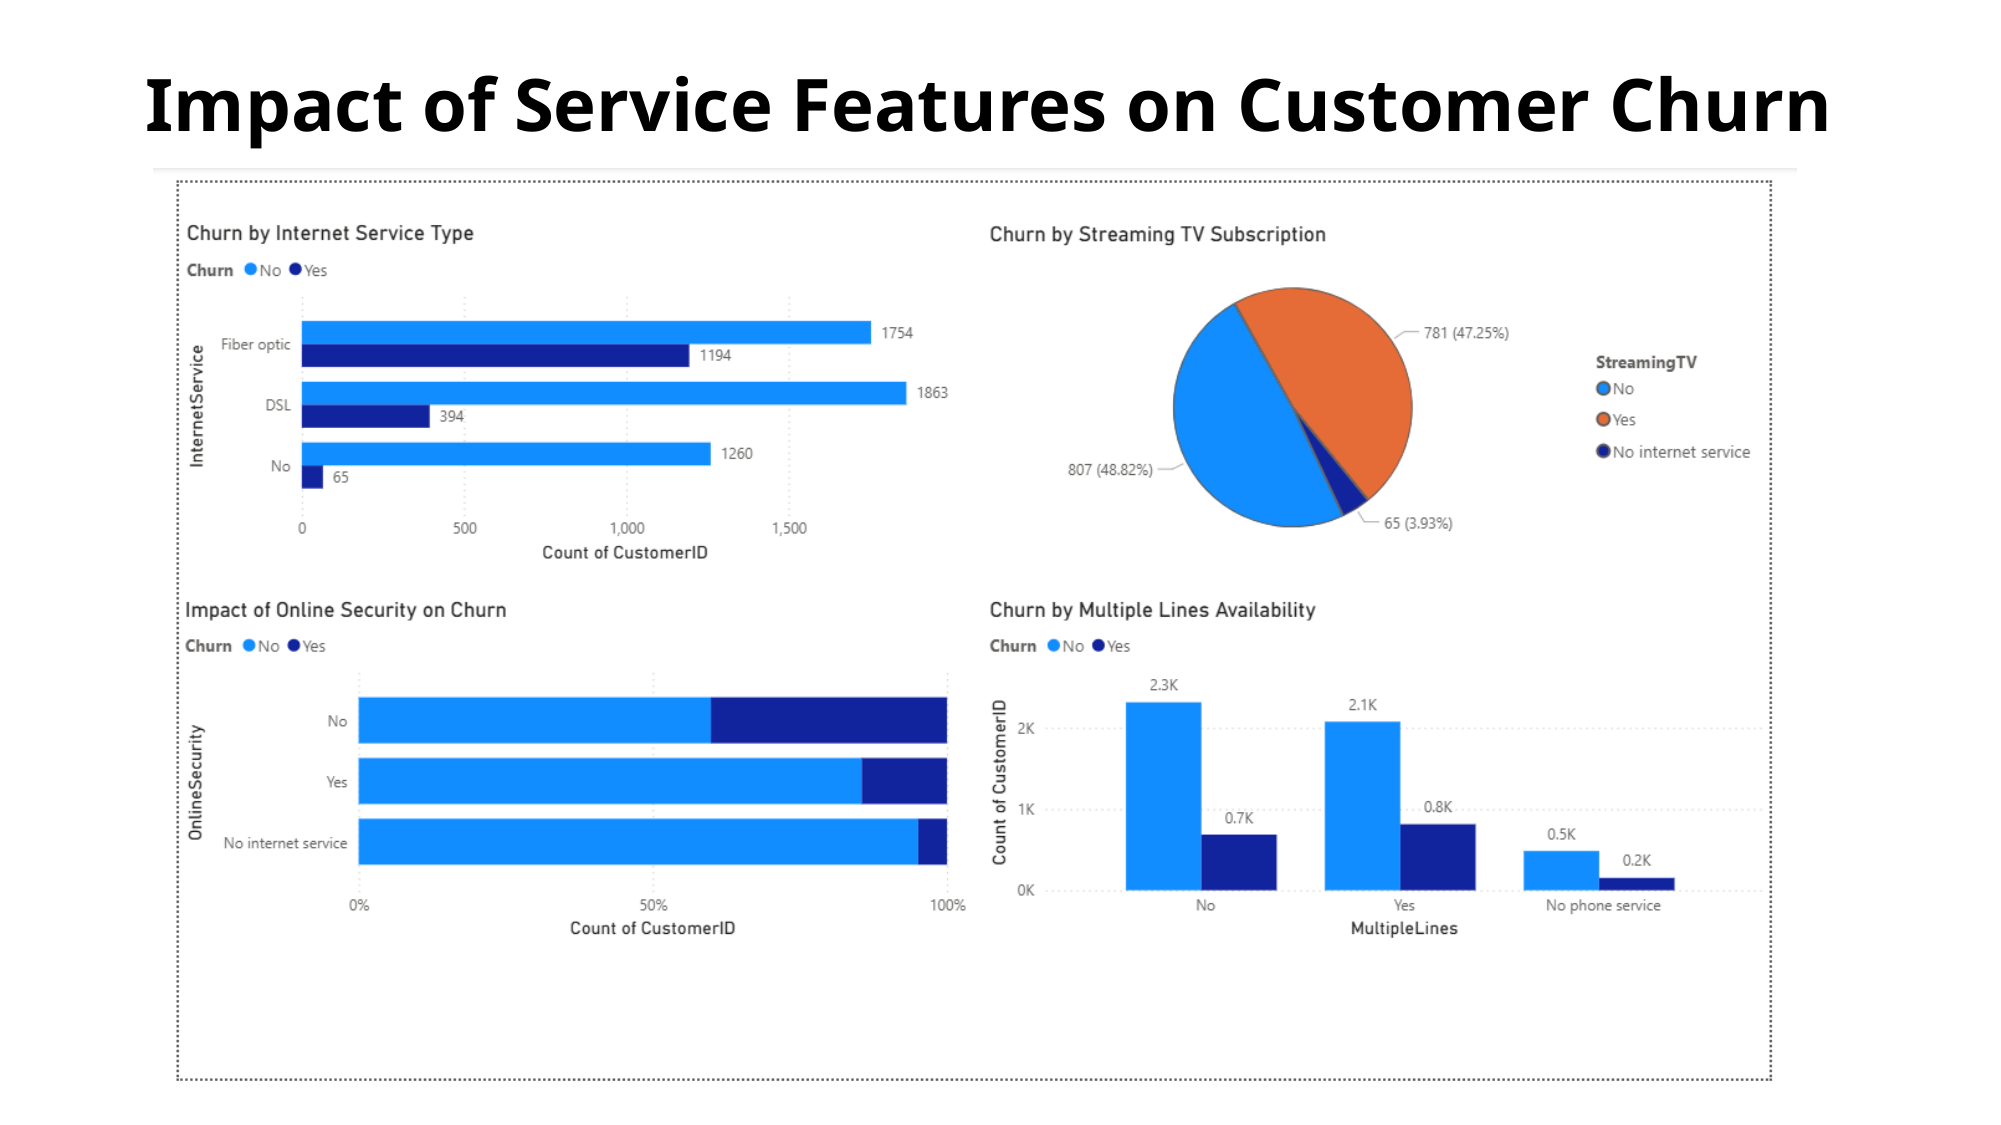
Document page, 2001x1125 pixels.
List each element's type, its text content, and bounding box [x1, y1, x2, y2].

picture [153, 168, 1797, 1086]
title Impact of Service Features on Customer Churn [130, 59, 1863, 157]
